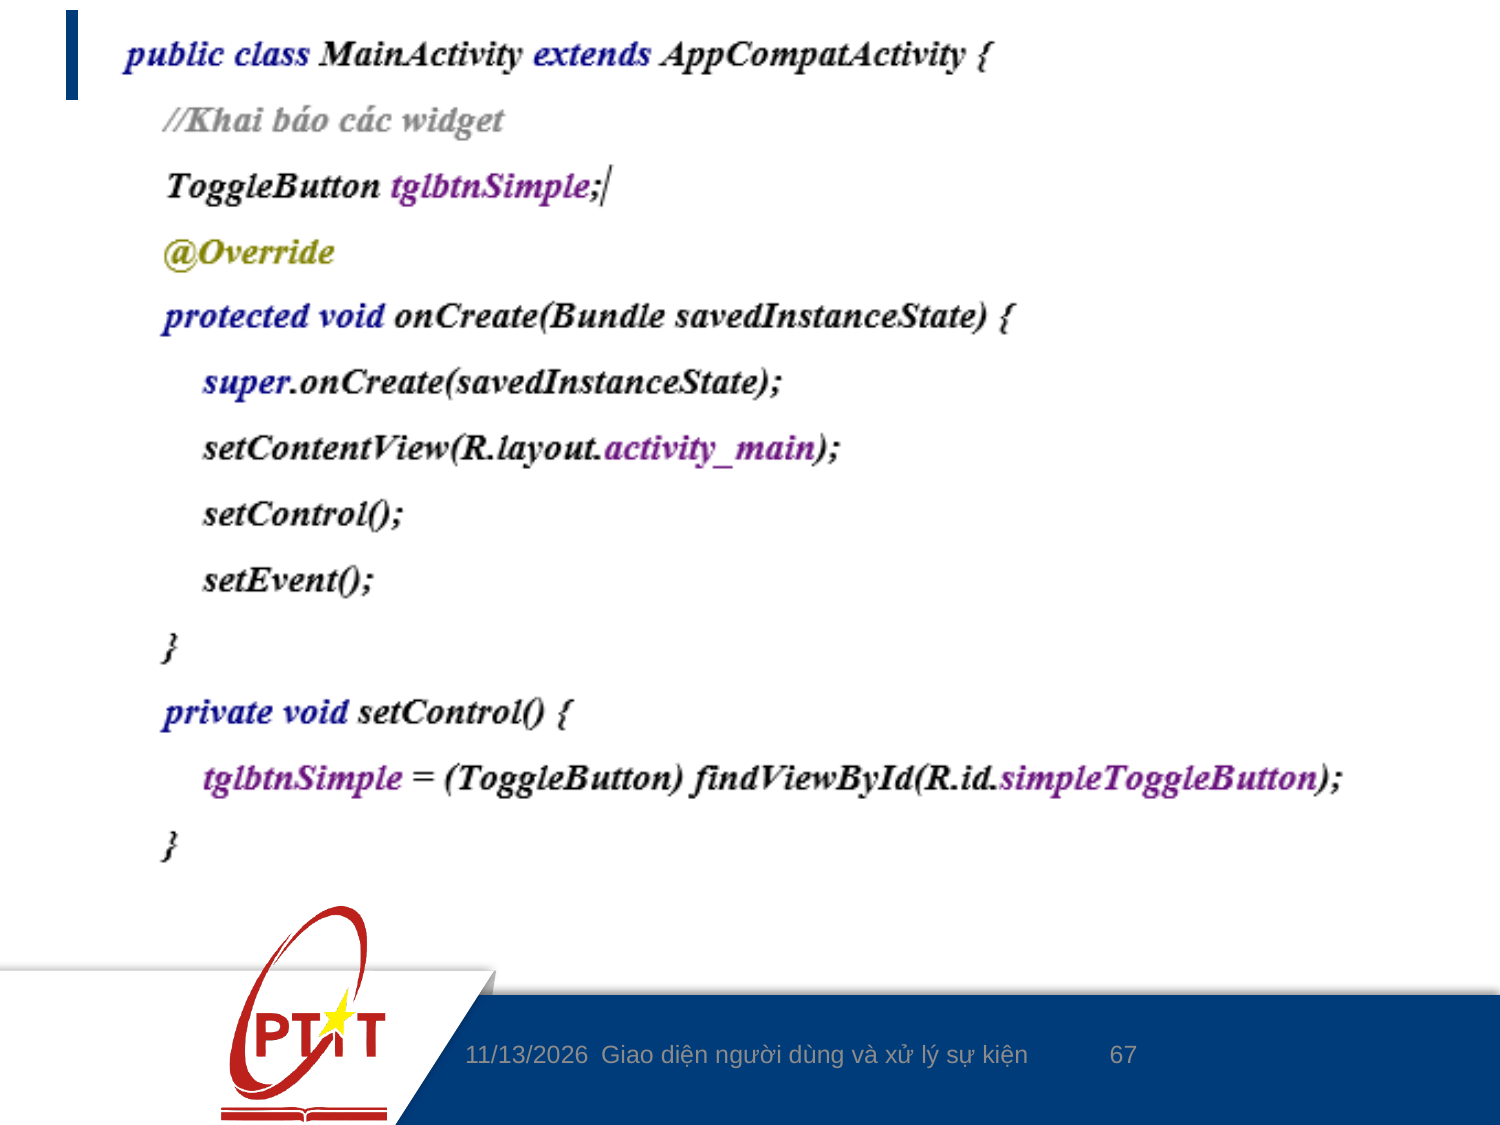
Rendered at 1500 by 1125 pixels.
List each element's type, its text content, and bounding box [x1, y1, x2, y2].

footer Giao diện người dùng và xử lý sự kiện [561, 1023, 815, 1084]
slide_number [450, 1023, 561, 1084]
picture [99, 19, 1363, 887]
slide_number 67 [815, 1023, 1153, 1084]
picture [221, 906, 387, 1122]
